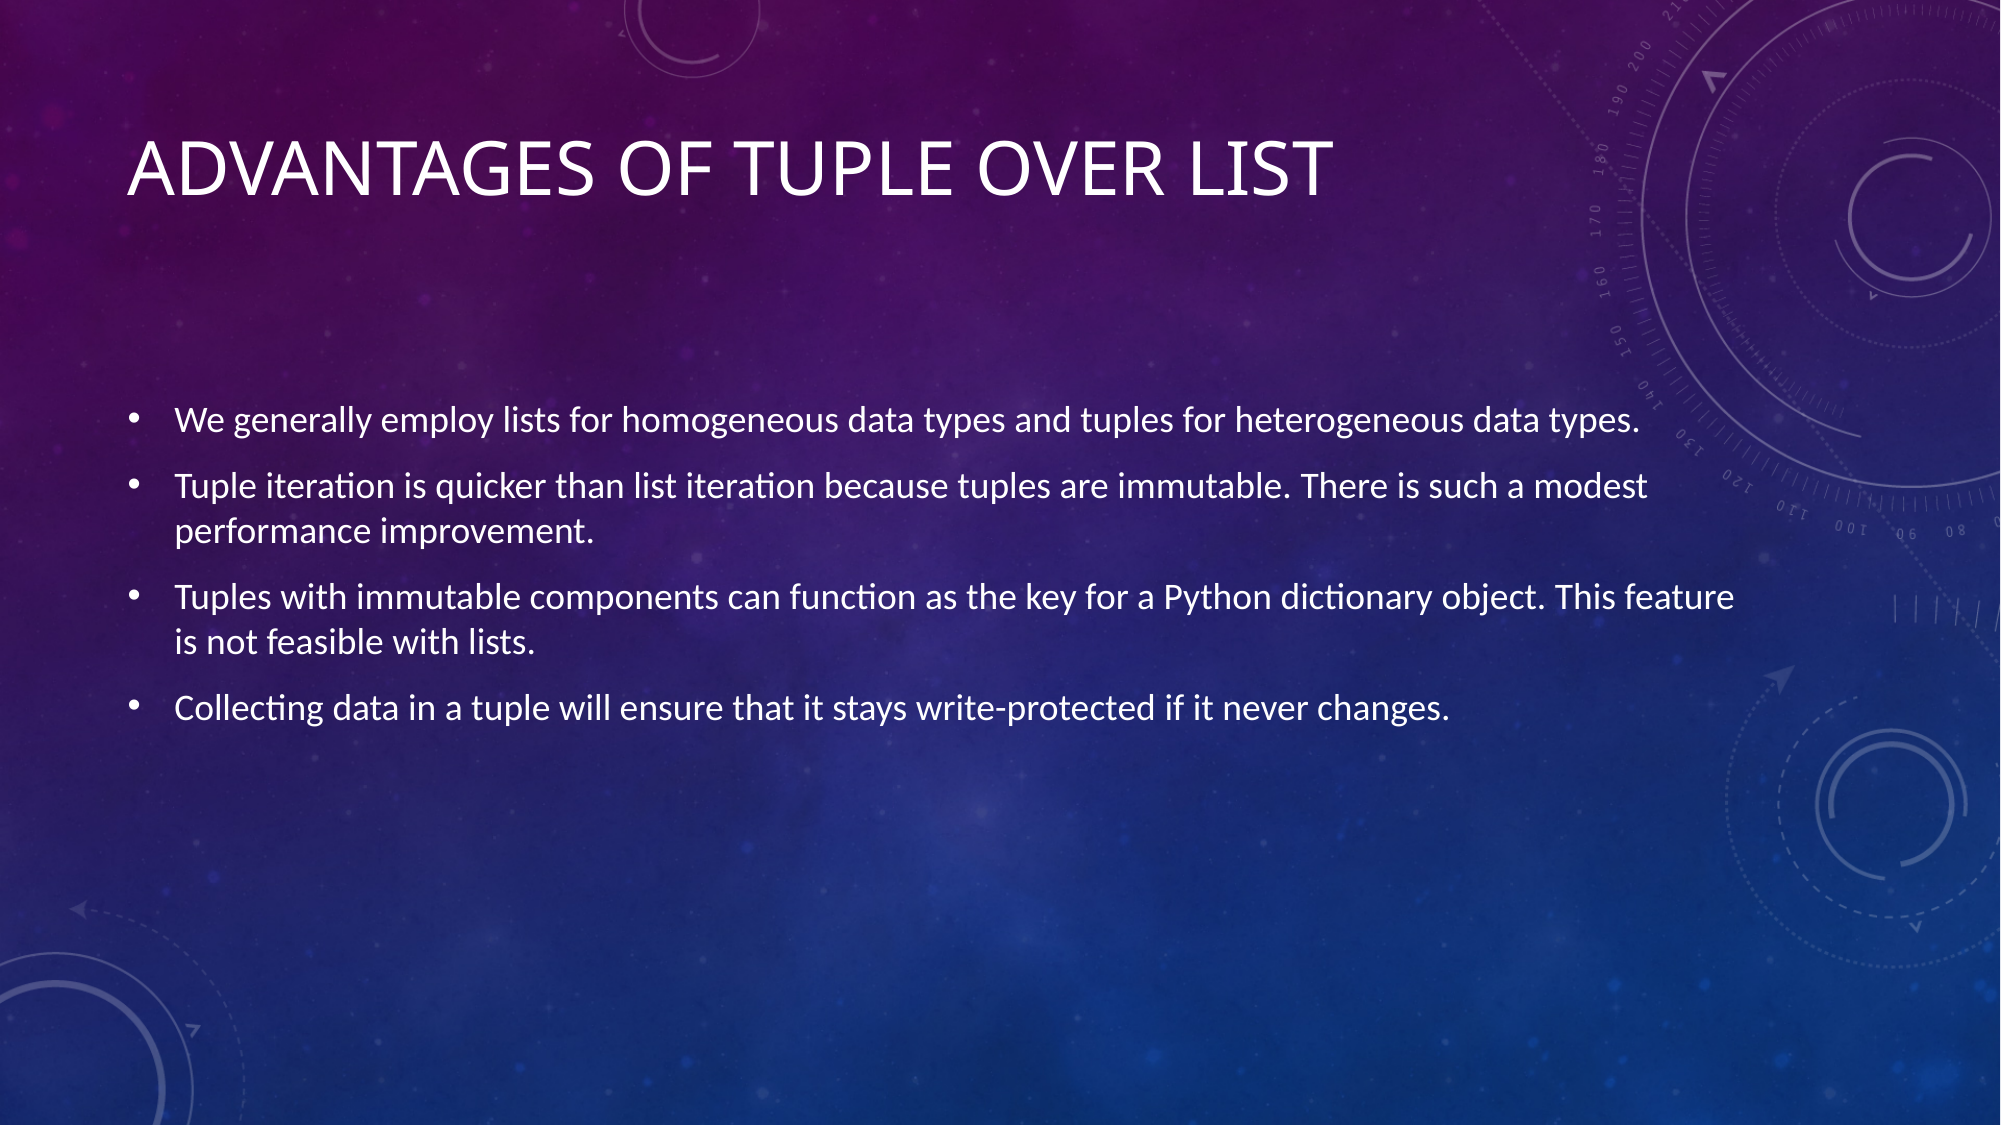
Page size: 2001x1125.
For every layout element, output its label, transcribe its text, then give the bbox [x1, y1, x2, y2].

list We generally employ lists for homogeneous data types and tuples for heterogeneous data types. Tuple iteration is quicker than list iteration because tuples are immutable. There is such a modest performance improvement. Tuples with immutable components can function as the key for a Python dictionary object. This feature is not feasible with lists. Collecting data in a tuple will ensure that it stays write-protected if it never changes. [112, 229, 1775, 893]
title Advantages of Tuple over List [112, 99, 1775, 229]
picture [0, 0, 2001, 1125]
